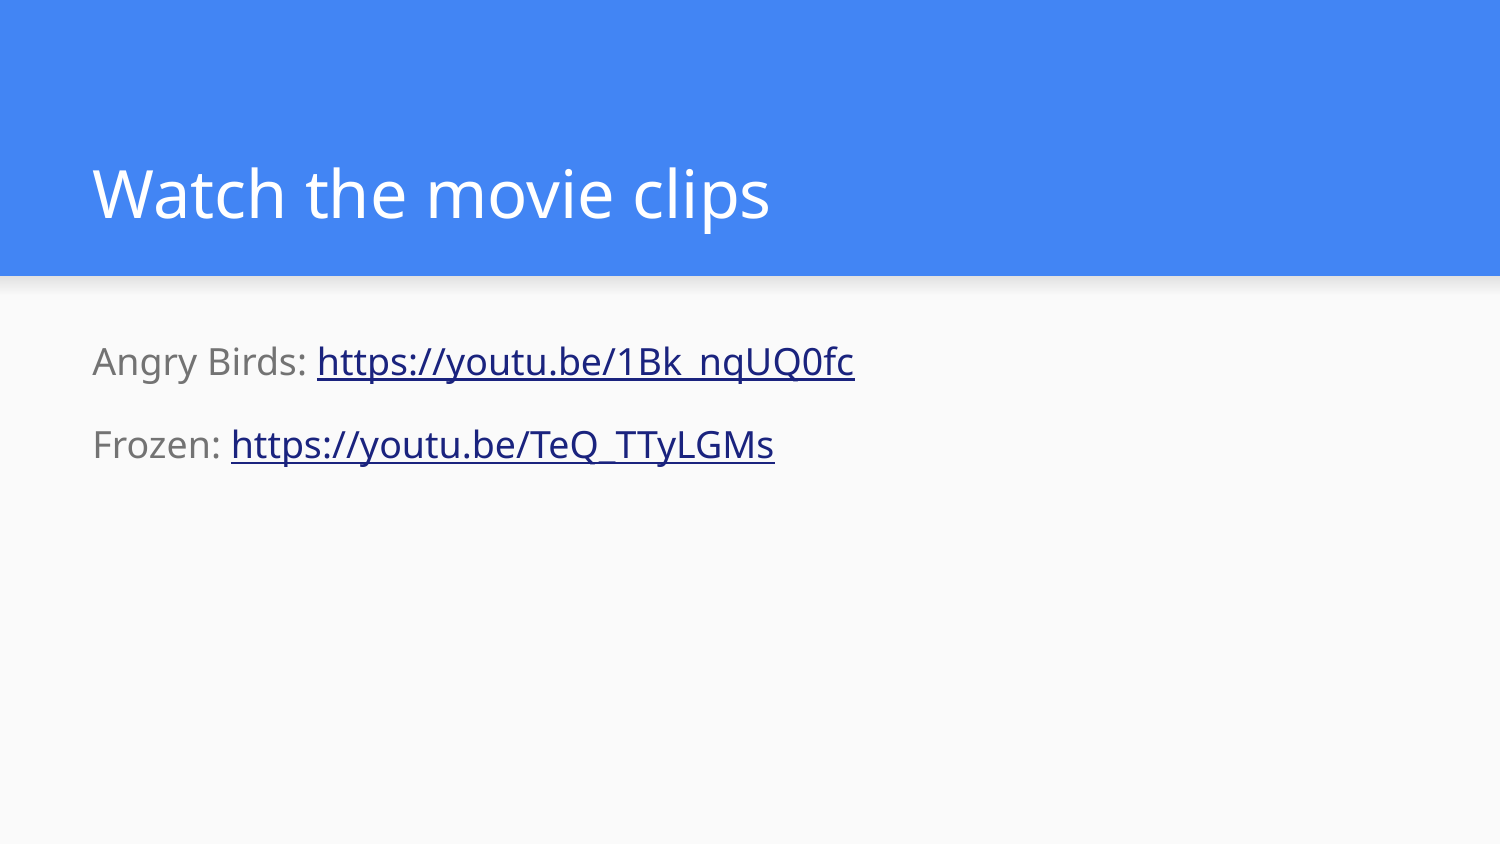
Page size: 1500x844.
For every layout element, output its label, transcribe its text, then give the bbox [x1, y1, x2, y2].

title Watch the movie clips [77, 121, 1427, 248]
list Angry Birds: https://youtu.be/1Bk_nqUQ0fc Frozen: https://youtu.be/TeQ_TTyLGMs [77, 314, 1427, 760]
